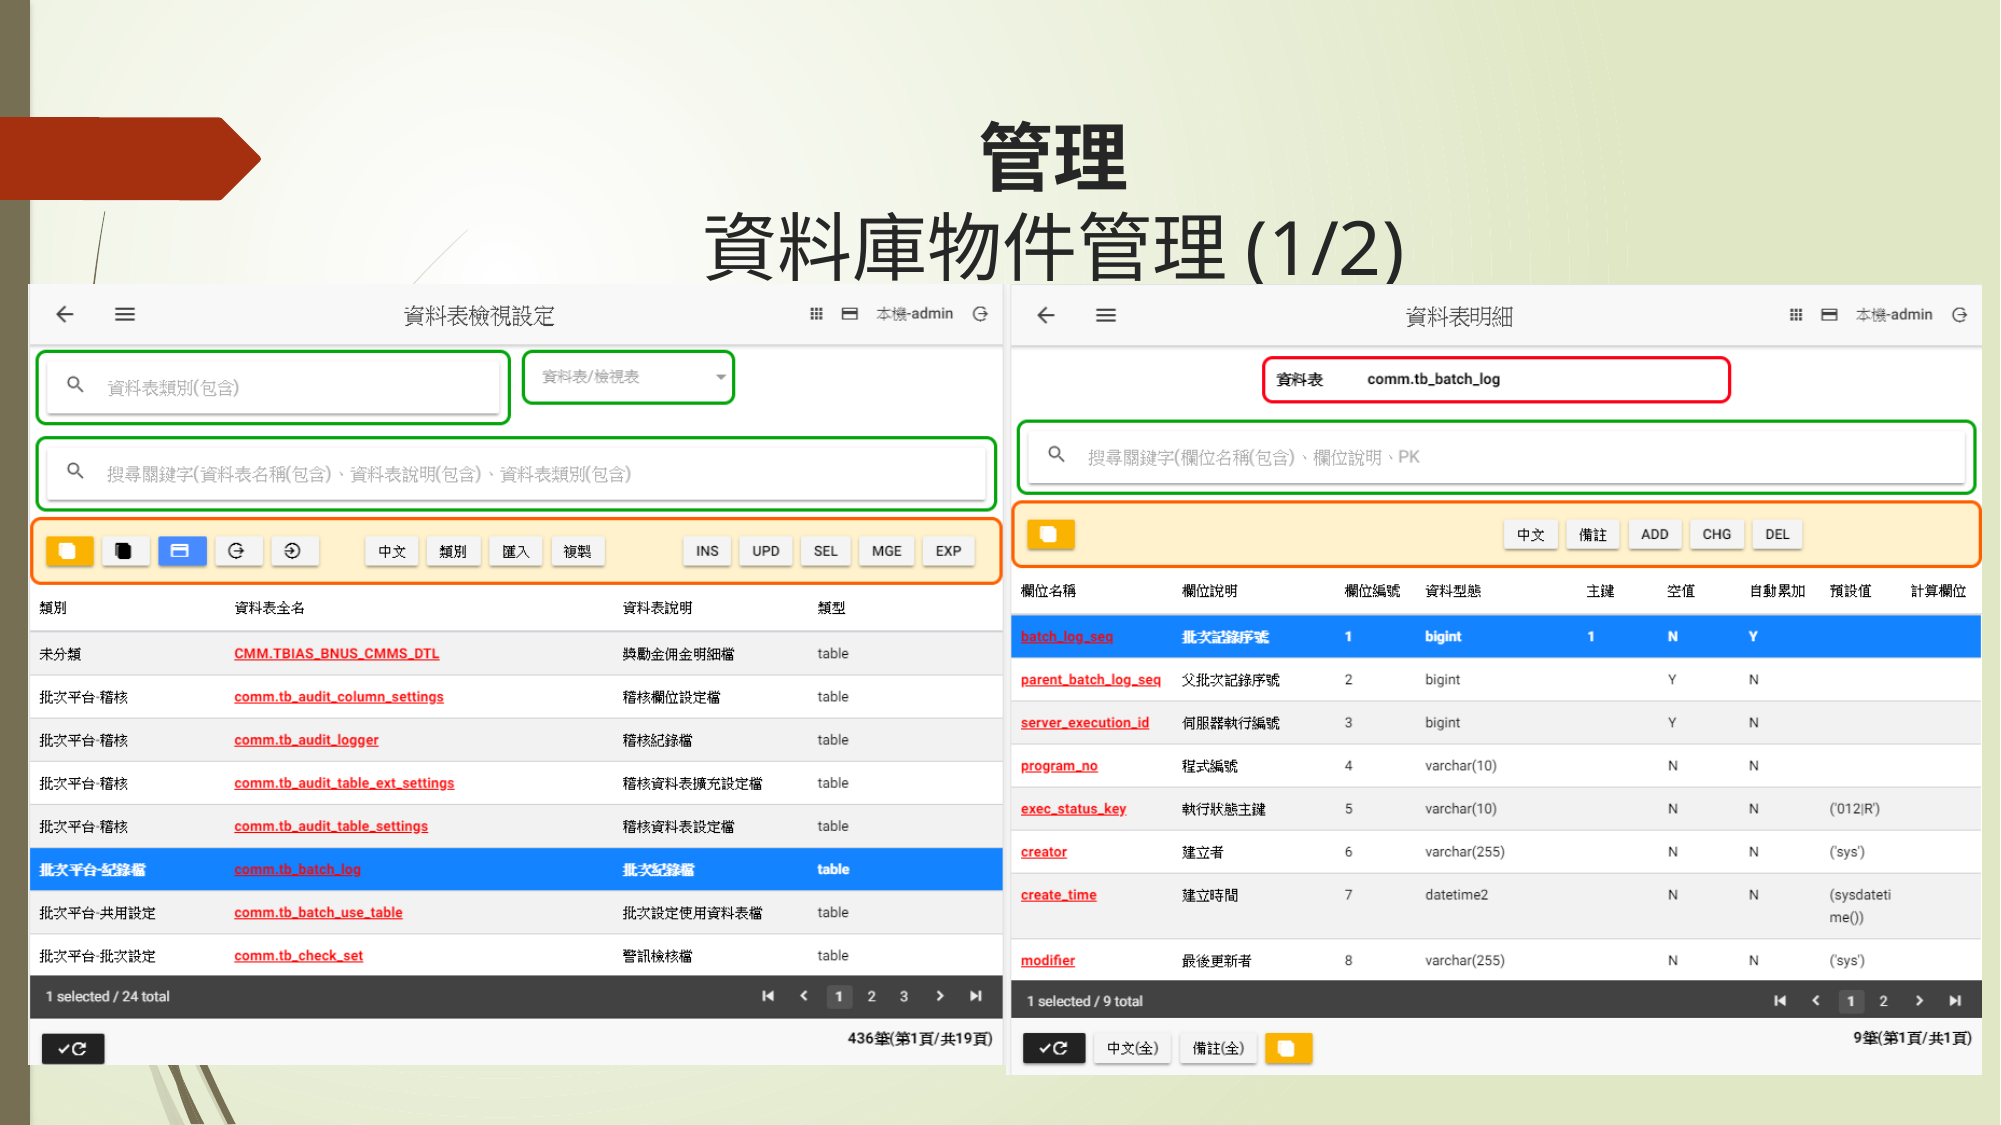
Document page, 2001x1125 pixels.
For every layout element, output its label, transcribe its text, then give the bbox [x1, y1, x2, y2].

picture [28, 284, 1982, 1076]
title 管理 資料庫物件管理(1/2) [125, 102, 1982, 284]
